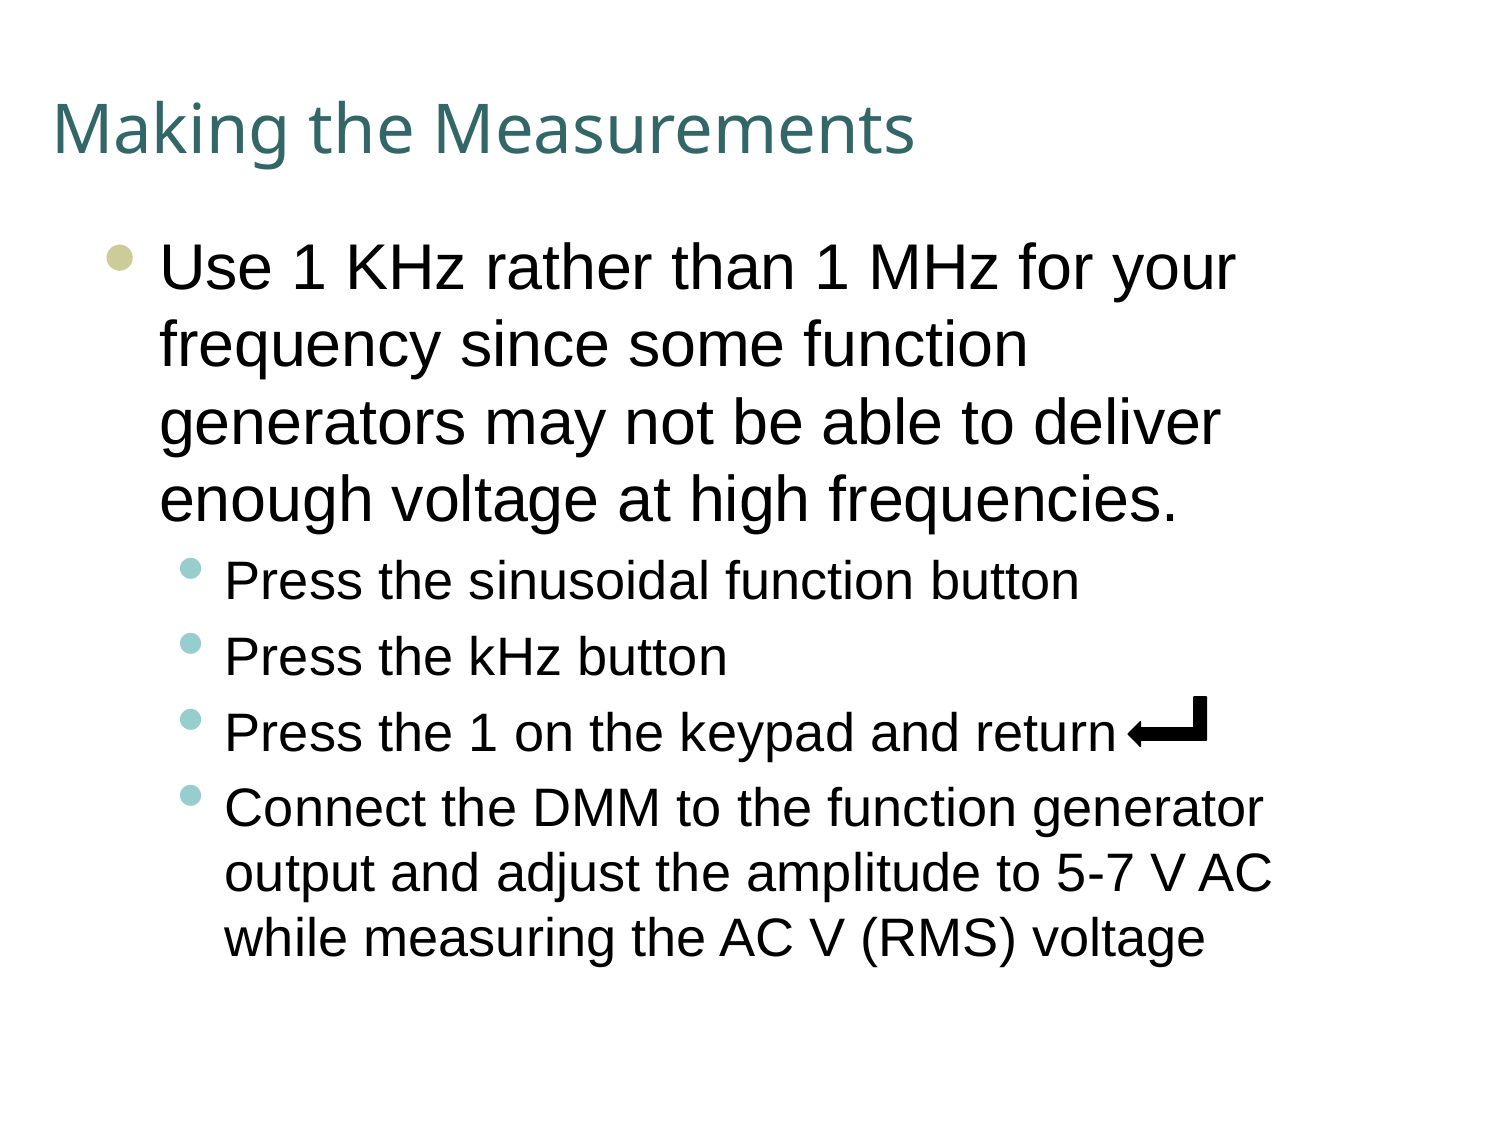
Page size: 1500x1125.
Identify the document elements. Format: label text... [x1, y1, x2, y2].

text_box [1128, 696, 1207, 747]
title Making the Measurements [0, 0, 1500, 176]
list Use 1 KHz rather than 1 MHz for your frequency since some function generators may not be able to deliver enough voltage at high frequencies. Press the sinusoidal function button Press the kHz button Press the 1 on the keypad and return Connect the DMM to the function generator output and adjust the amplitude to 5-7 V AC while measuring the AC V (RMS) voltage [87, 216, 1351, 1029]
